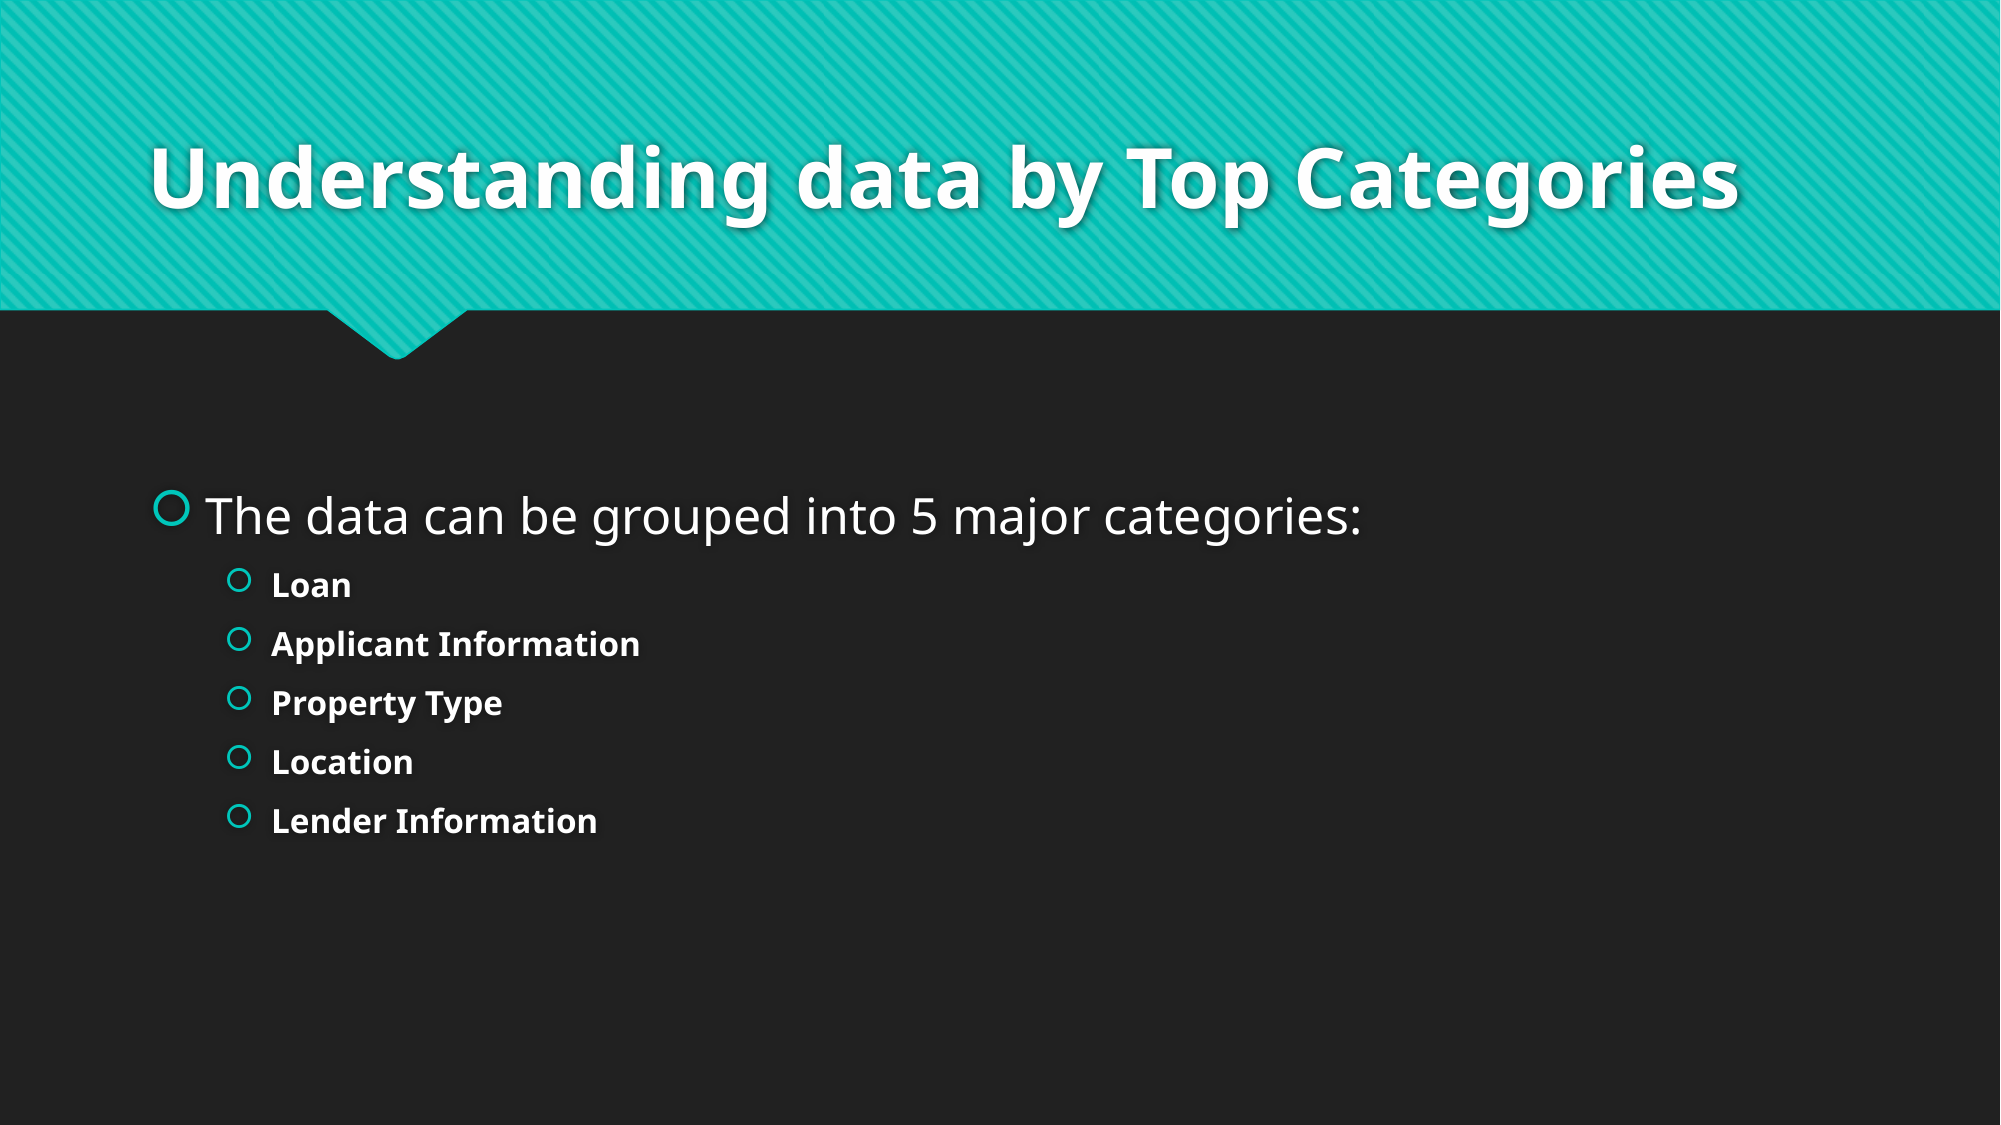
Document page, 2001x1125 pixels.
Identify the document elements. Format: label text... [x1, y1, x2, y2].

title Understanding data by Top Categories [132, 73, 1868, 233]
list The data can be grouped into 5 major categories: Loan Applicant Information Property Type Location Lender Information [134, 364, 1866, 962]
